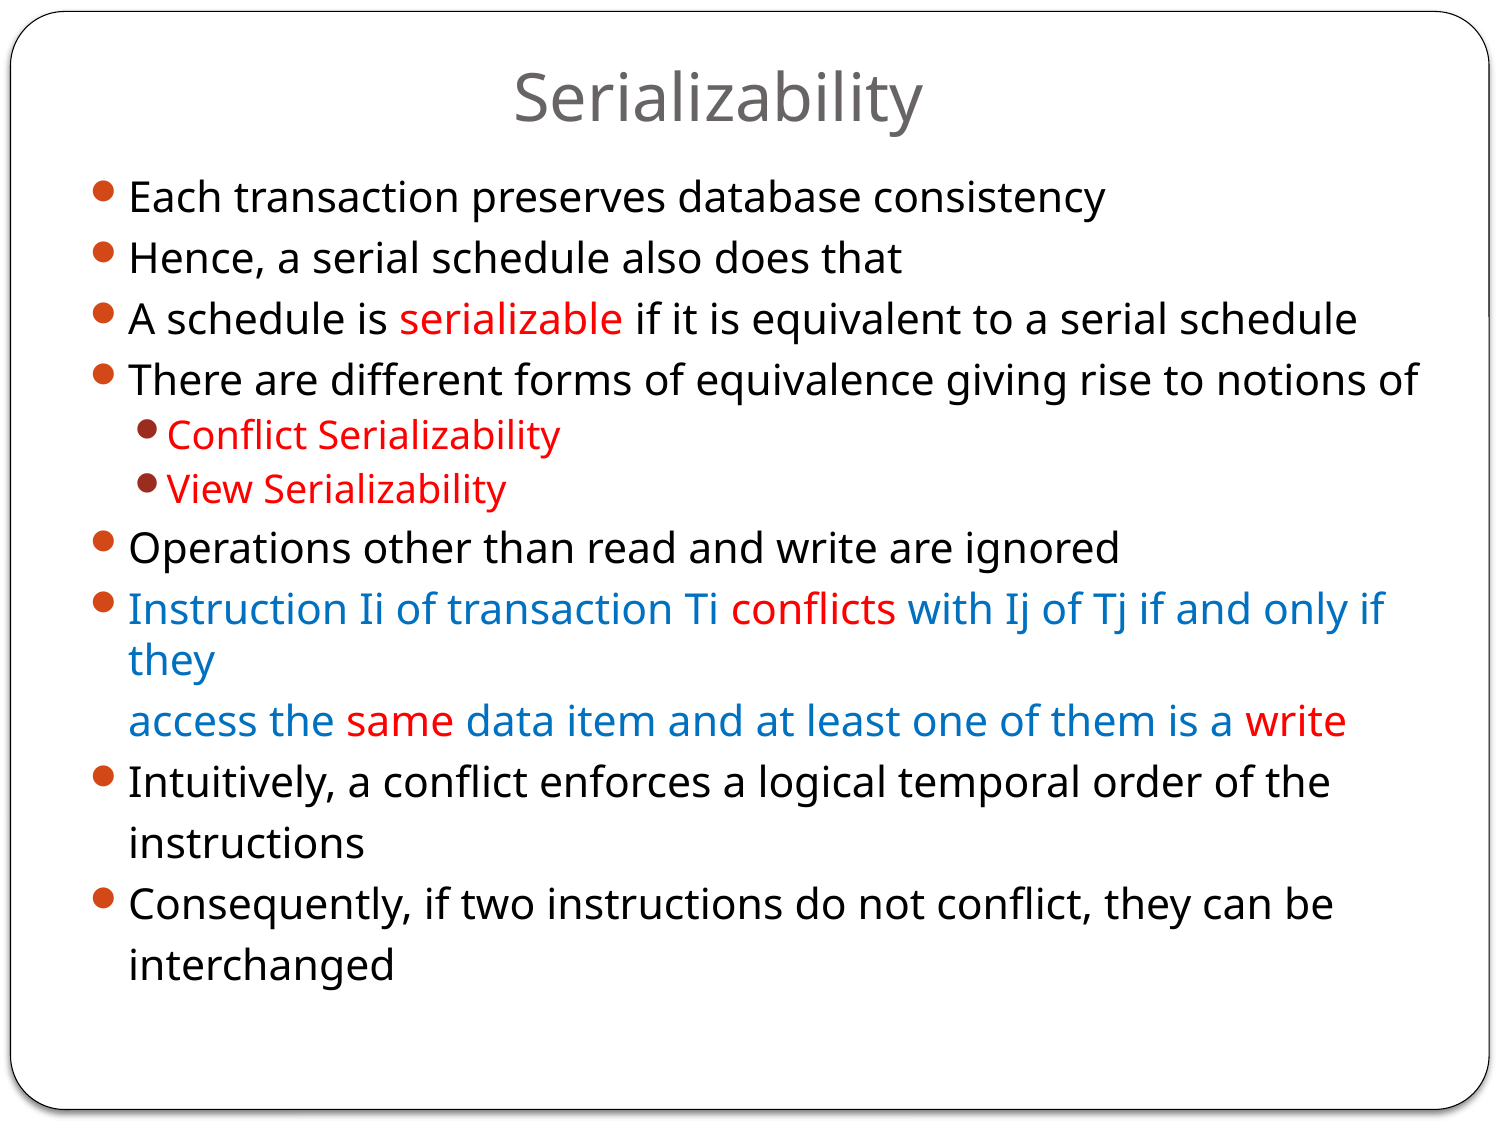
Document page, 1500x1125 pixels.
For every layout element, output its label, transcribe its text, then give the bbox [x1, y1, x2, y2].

list Each transaction preserves database consistency Hence, a serial schedule also does that A schedule is serializable if it is equivalent to a serial schedule There are different forms of equivalence giving rise to notions of Conflict Serializability View Serializability Operations other than read and write are ignored Instruction Ii of transaction Ti conflicts with Ij of Tj if and only if they access the same data item and at least one of them is a write Intuitively, a conflict enforces a logical temporal order of the instructions Consequently, if two instructions do not conflict, they can be interchanged [75, 162, 1438, 1038]
title Serializability [50, 37, 1388, 150]
